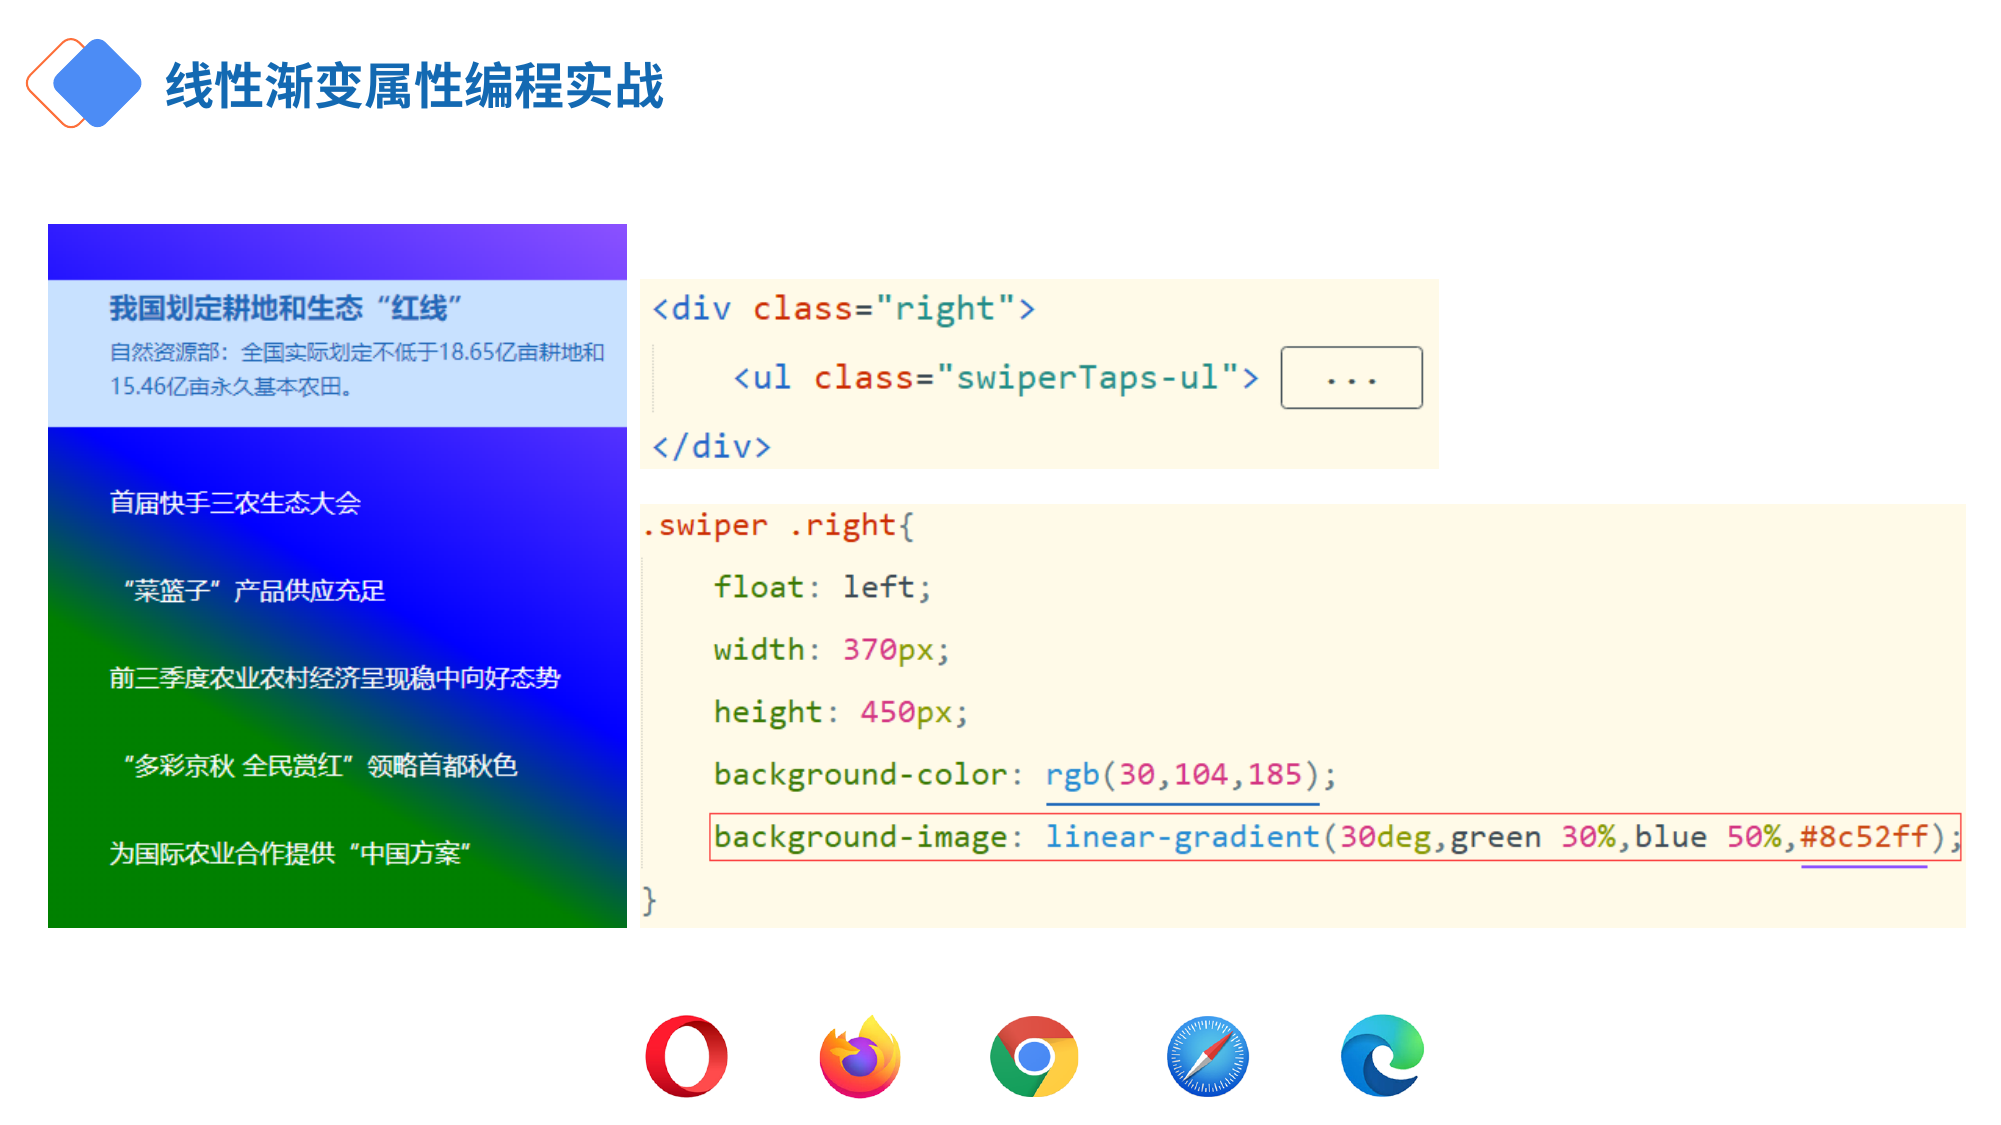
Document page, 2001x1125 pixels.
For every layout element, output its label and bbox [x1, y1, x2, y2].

picture [640, 504, 1966, 929]
text_box [36, 47, 917, 123]
picture [640, 279, 1439, 469]
picture [568, 999, 1545, 1110]
picture [48, 224, 627, 928]
